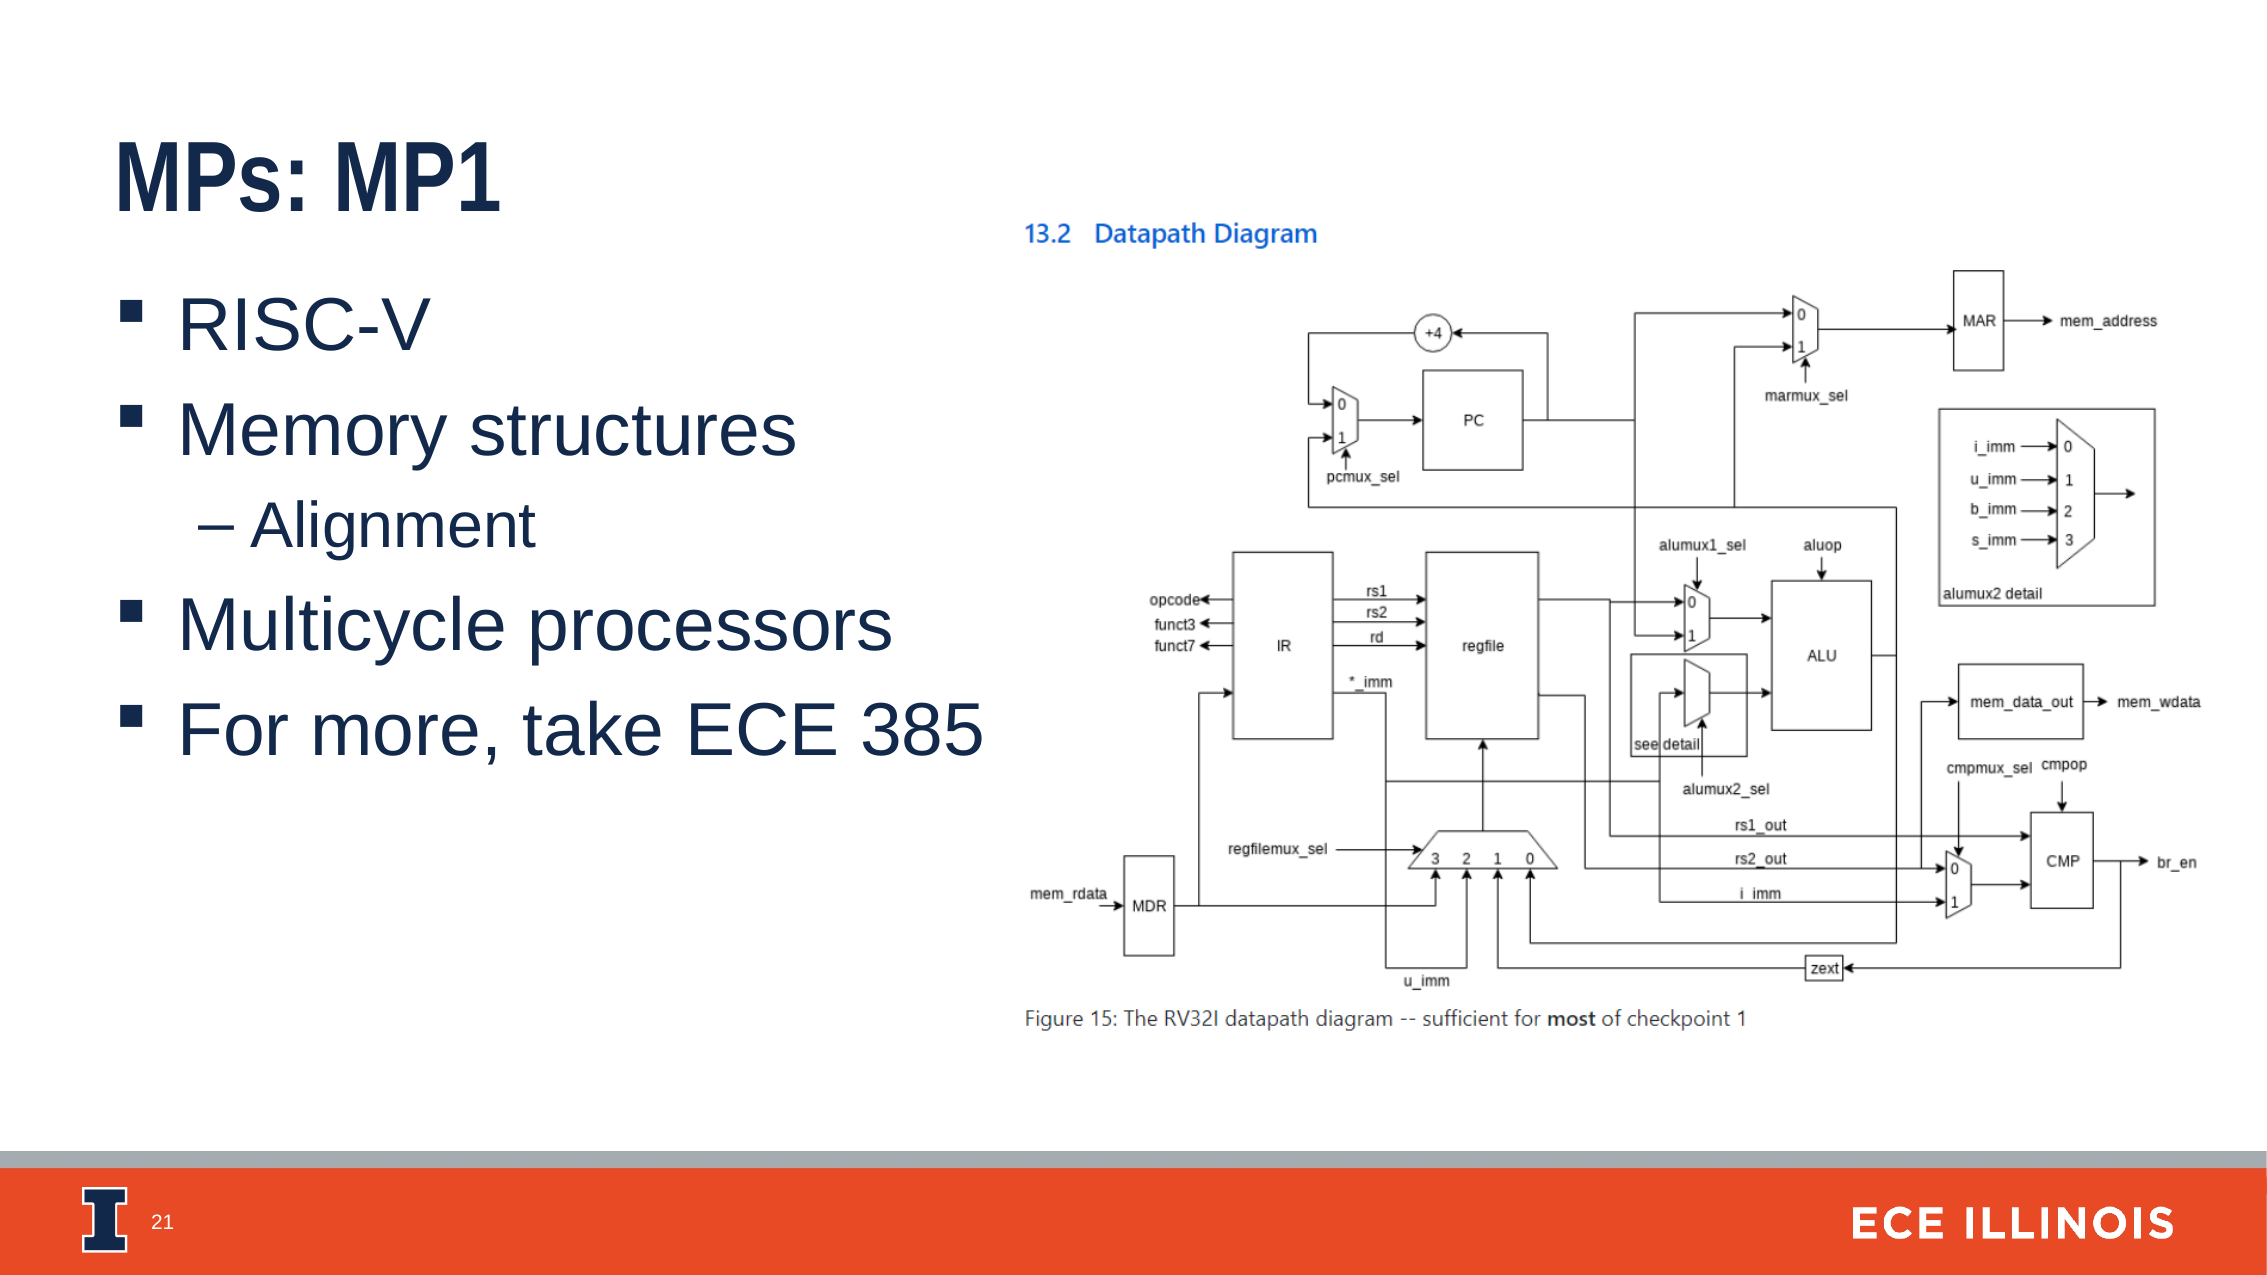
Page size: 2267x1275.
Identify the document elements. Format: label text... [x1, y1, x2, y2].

list RISC-V Memory structures Alignment Multicycle processors For more, take ECE 385 [100, 267, 2184, 1102]
list MPs: MP1 [100, 104, 2173, 224]
picture [1853, 1206, 2173, 1239]
slide_number 21 [136, 1187, 224, 1256]
picture [999, 207, 2219, 1051]
picture [0, 1151, 2267, 1258]
